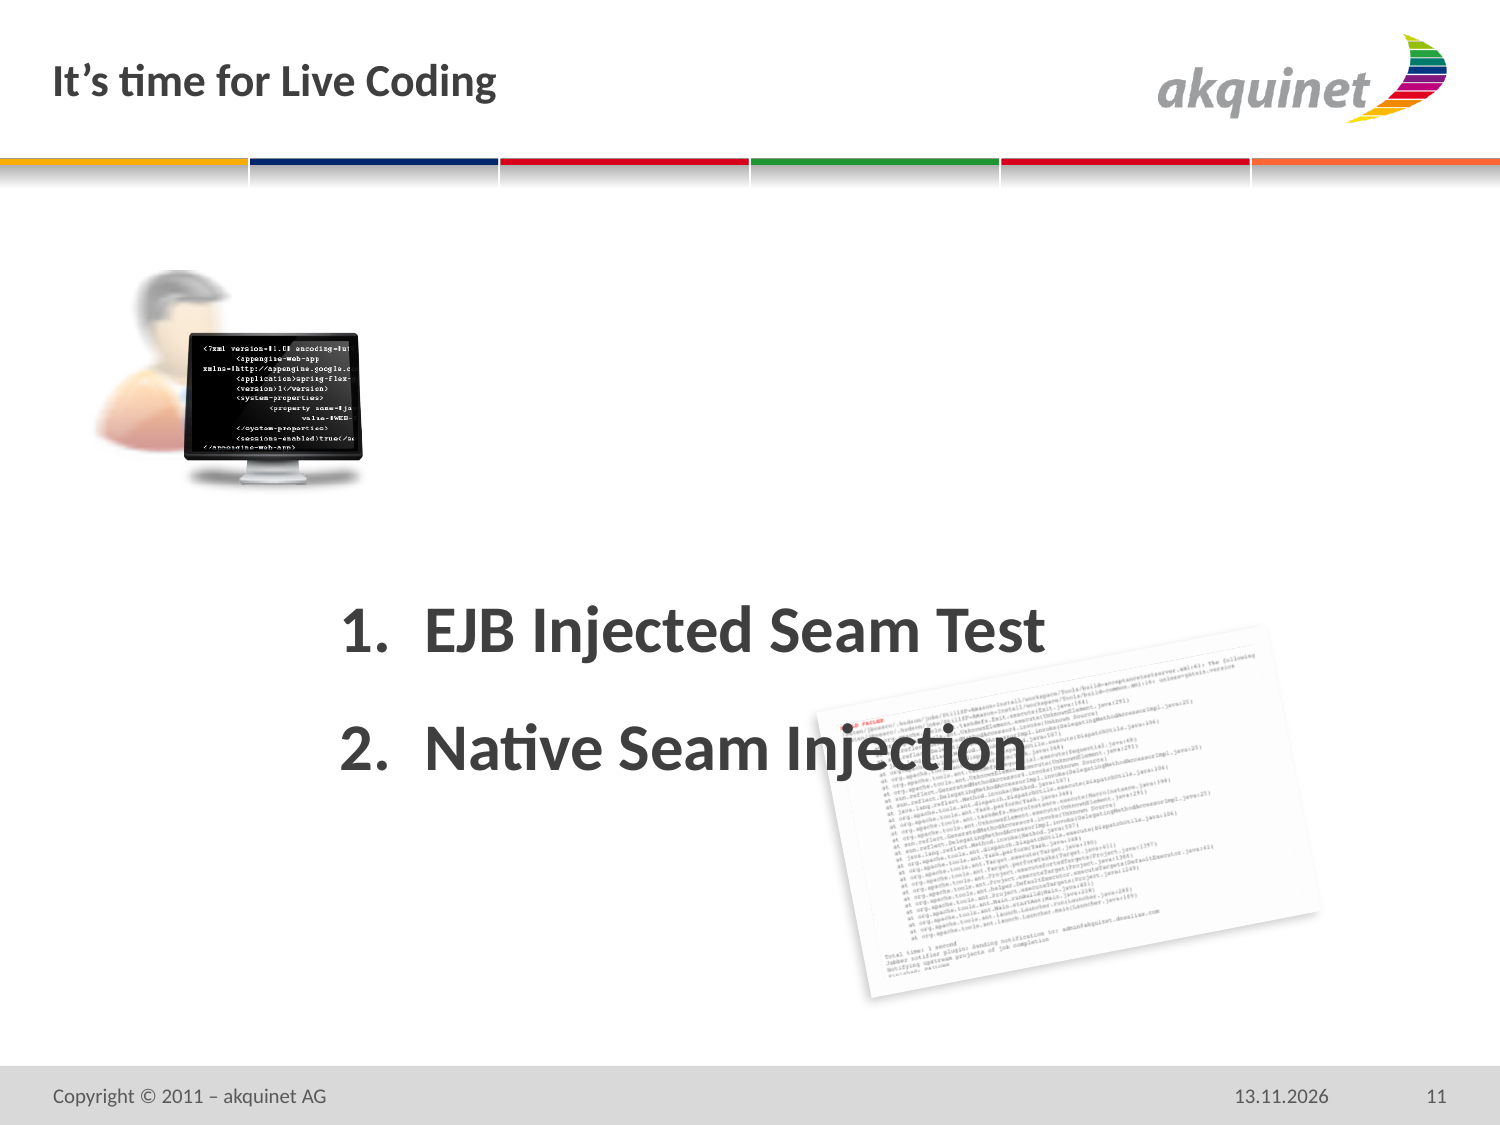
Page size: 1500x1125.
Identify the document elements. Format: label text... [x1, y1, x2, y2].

footer Copyright © 2011 – akquinet AG [52, 1082, 1188, 1109]
list EJB Injected Seam Test Native Seam Injection [339, 585, 1303, 868]
title It’s time for Live Coding [52, 20, 1118, 141]
slide_number 11 [1387, 1082, 1448, 1109]
picture [1157, 33, 1447, 123]
picture [856, 682, 1301, 978]
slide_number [1234, 1082, 1385, 1109]
picture [52, 210, 445, 539]
